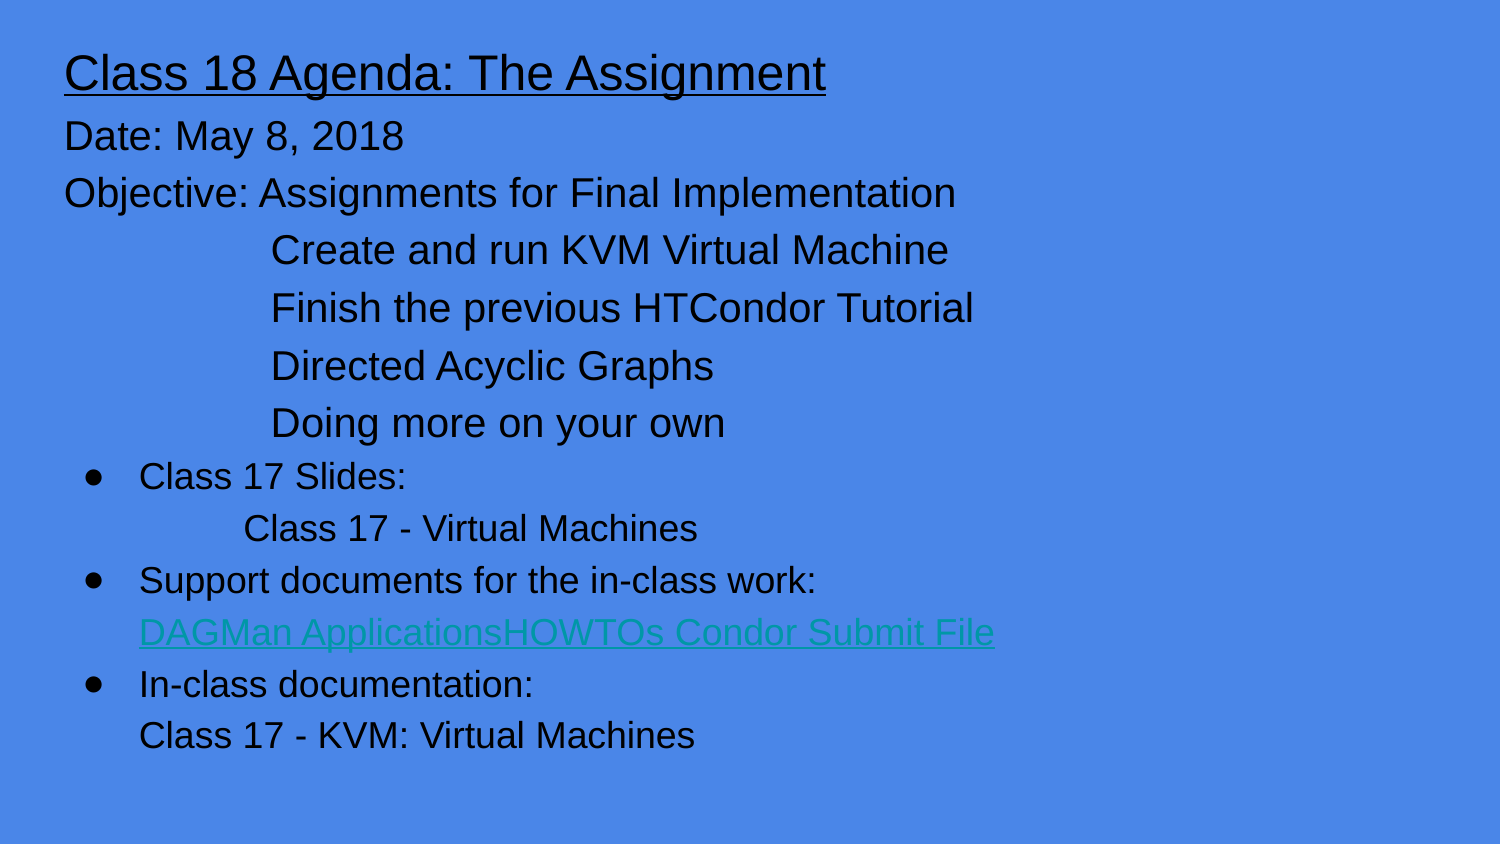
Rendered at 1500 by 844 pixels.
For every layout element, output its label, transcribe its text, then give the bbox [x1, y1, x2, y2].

text_box Class 18 Agenda: The Assignment Date: May 8, 2018 Objective: Assignments for Final Implementation Create and run KVM Virtual Machine Finish the previous HTCondor Tutorial Directed Acyclic Graphs Doing more on your own Class 17 Slides: Class 17 - Virtual Machines Support documents for the in-class work: DAGMan Applications HOWTOs Condor Submit File In-class documentation: Class 17 - KVM: Virtual Machines [48, 16, 1396, 844]
